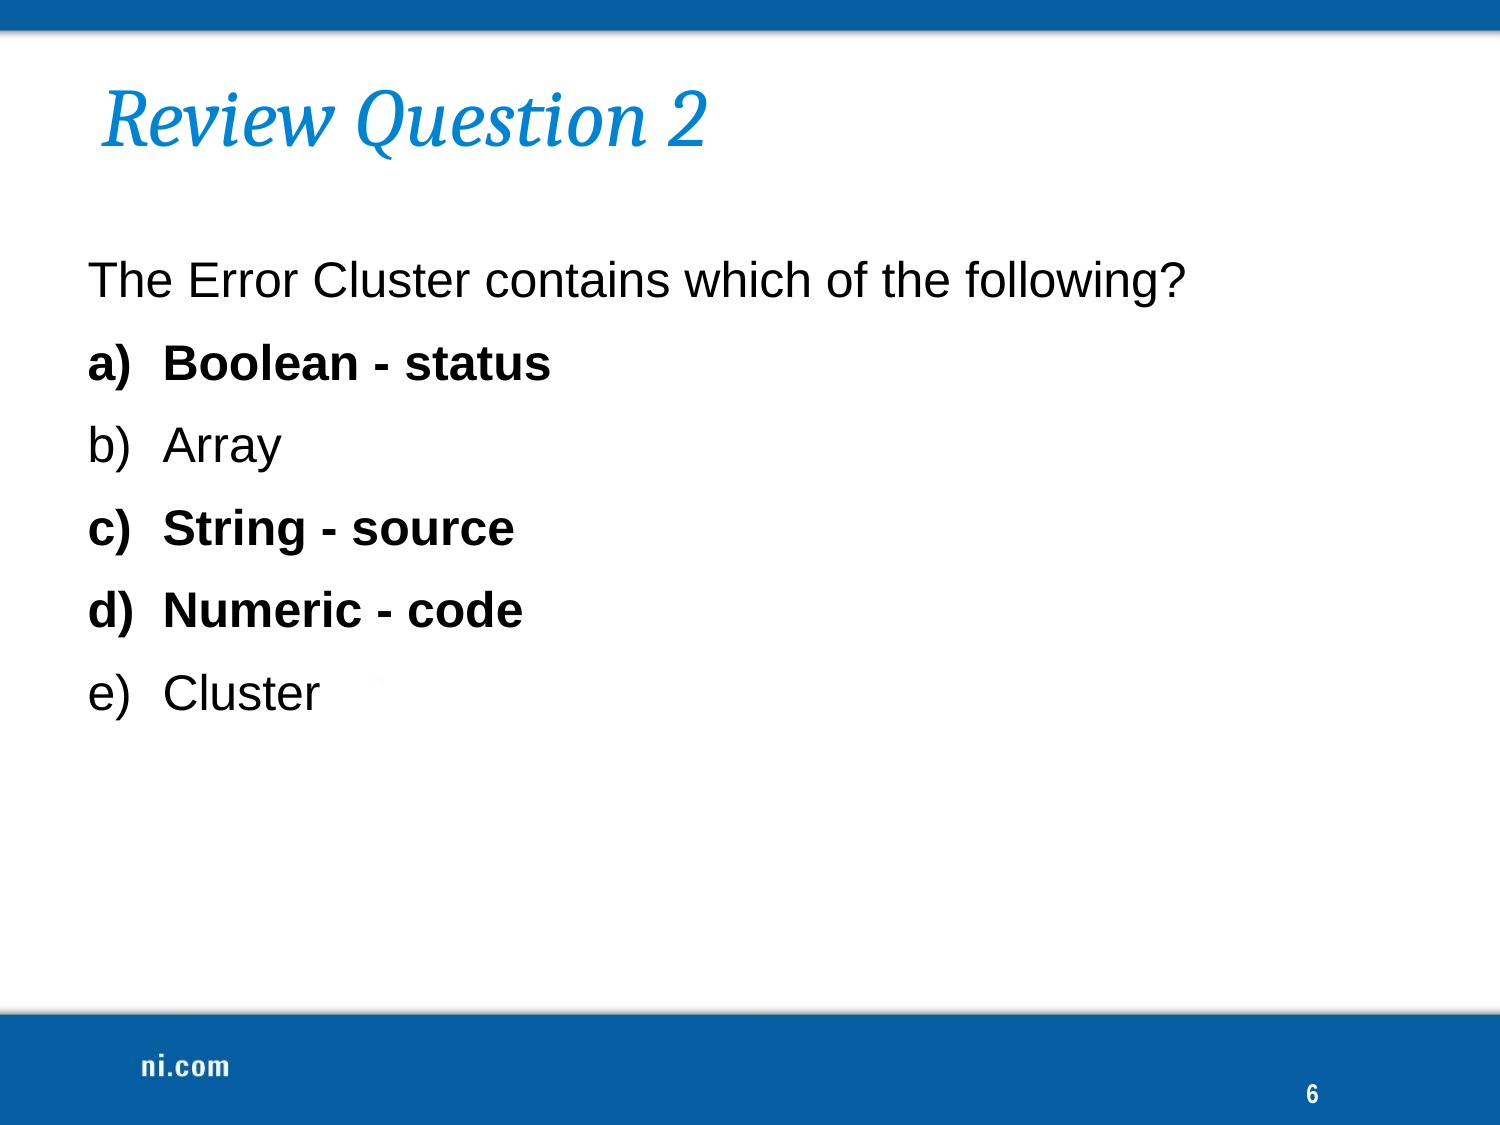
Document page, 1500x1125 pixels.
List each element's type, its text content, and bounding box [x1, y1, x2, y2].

title Review Question 2 [87, 49, 1413, 213]
picture [0, 0, 1500, 1125]
slide_number 6 [1137, 1071, 1488, 1125]
list The Error Cluster contains which of the following? Boolean - status Array String - source Numeric - code Cluster [87, 248, 1420, 949]
